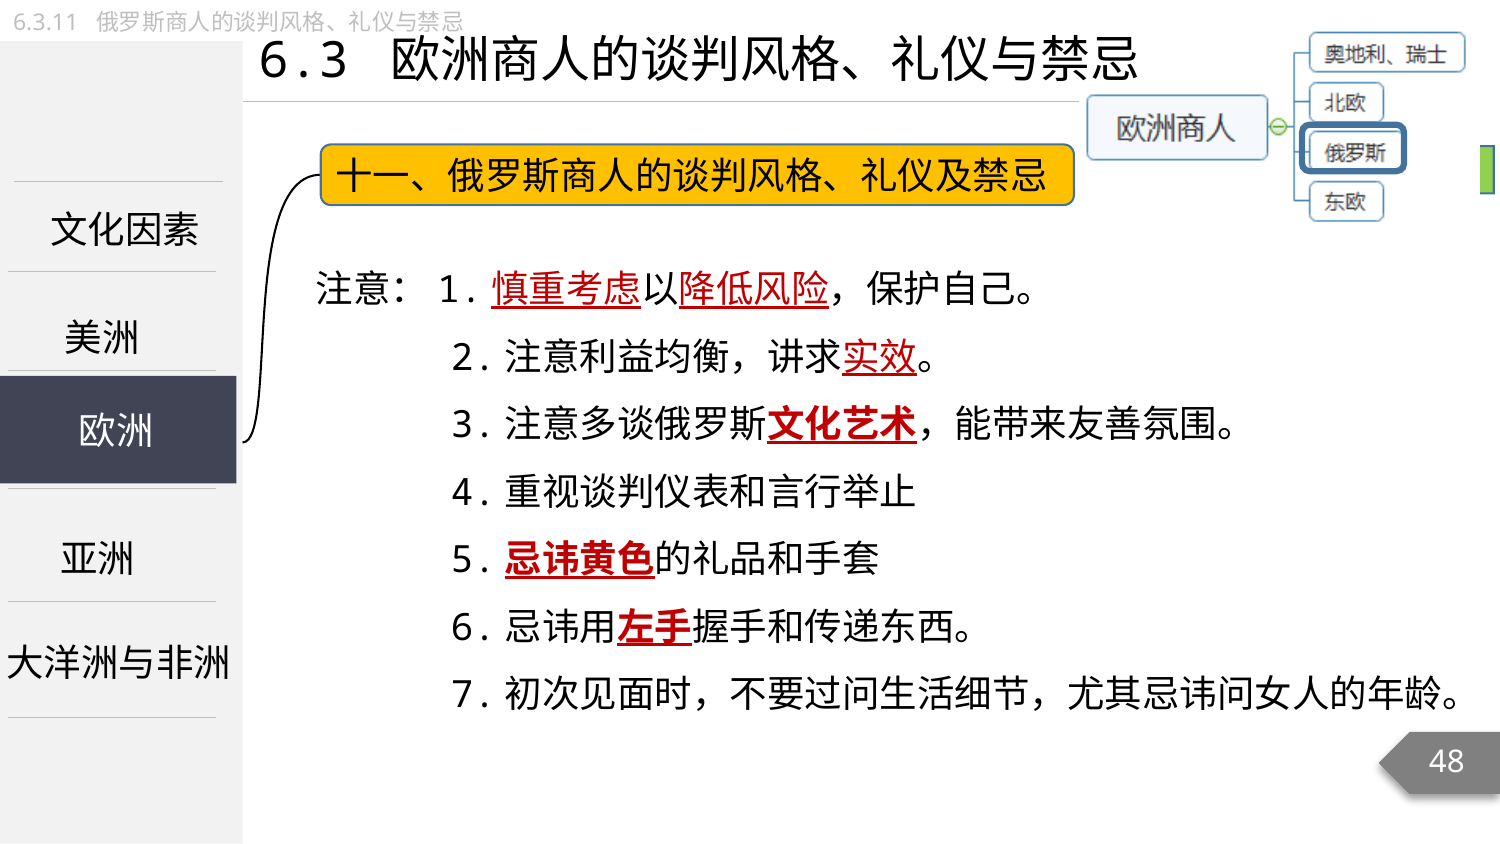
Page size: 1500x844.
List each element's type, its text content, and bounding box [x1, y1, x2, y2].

text_box 6.3 欧洲商人的谈判风格、礼仪与禁忌 [247, 21, 1079, 94]
text_box 48 [1378, 731, 1500, 794]
text_box 亚洲 [0, 506, 201, 586]
picture [1079, 21, 1480, 244]
text_box [0, 40, 244, 844]
text_box 6.3.11 俄罗斯商人的谈判风格、礼仪与禁忌 [1, 2, 640, 41]
text_box 文化因素 [22, 200, 229, 257]
text_box 注意：1.慎重考虑以降低风险，保护自己。 2.注意利益均衡，讲求实效。 3.注意多谈俄罗斯文化艺术，能带来友善氛围。 4.重视谈判仪表和言行举止 5.忌讳黄色的礼品和手套 6.忌讳用左手握手和传递东西。 7.初次见面时，不要过问生活细节，尤其忌讳问女人的年龄。 [304, 237, 1468, 722]
text_box 十一、俄罗斯商人的谈判风格、礼仪及禁忌 [319, 143, 1076, 207]
text_box 欧洲 [0, 375, 237, 485]
text_box 大洋洲与非洲 [0, 632, 243, 690]
text_box 选择&案例分析 [1480, 145, 1495, 195]
text_box 美洲 [0, 308, 206, 365]
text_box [242, 174, 321, 443]
